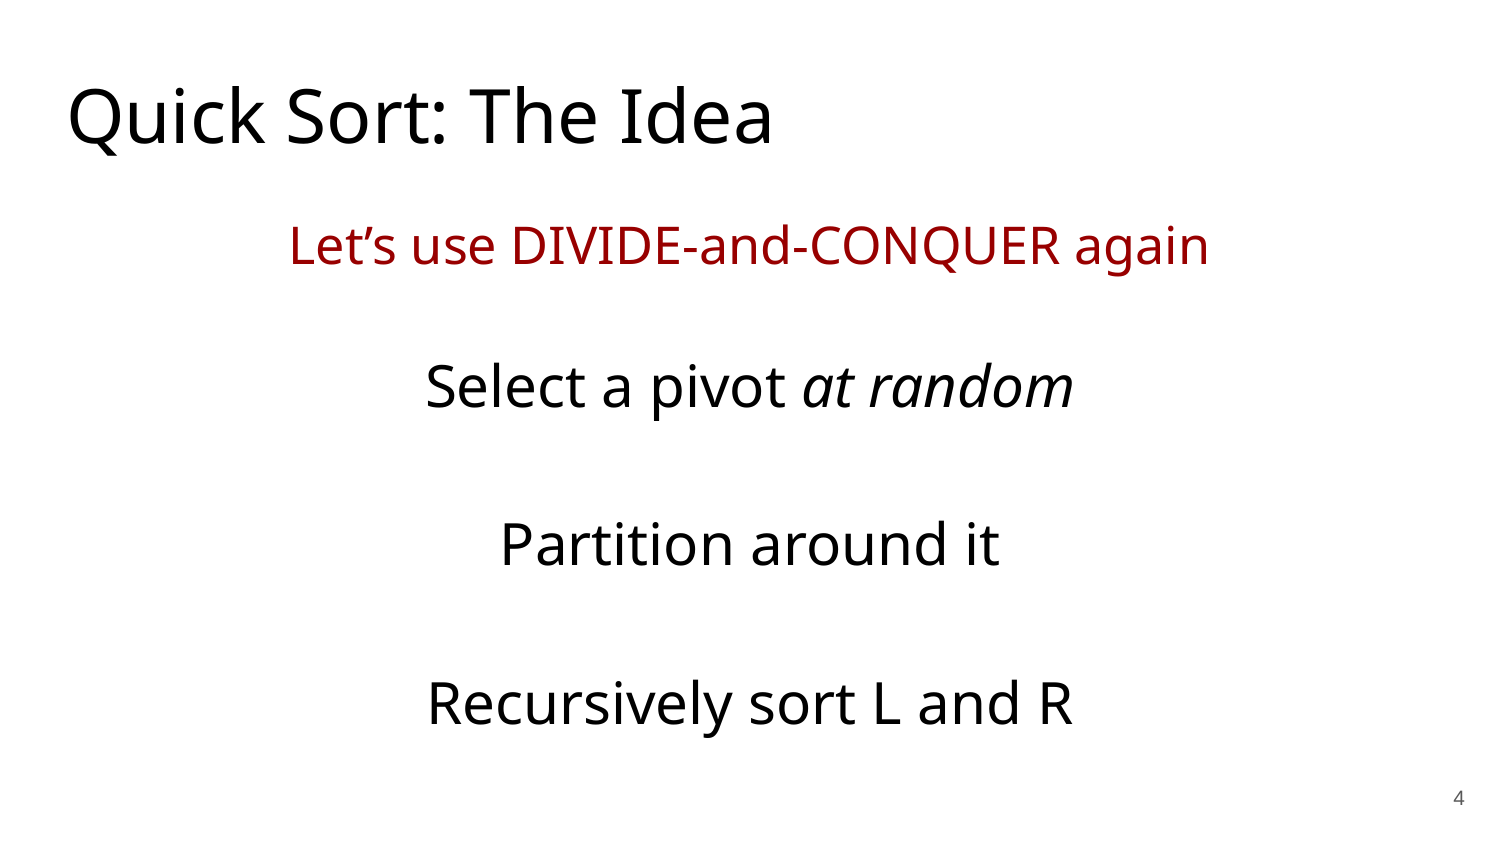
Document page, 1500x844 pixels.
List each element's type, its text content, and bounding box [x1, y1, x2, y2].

text_box Select a pivot at random [339, 319, 1161, 449]
slide_number 4 [1389, 764, 1480, 830]
text_box Let’s use DIVIDE-and-CONQUER again [51, 197, 1449, 290]
text_box Partition around it [339, 478, 1161, 607]
title Quick Sort: The Idea [51, 60, 1449, 167]
text_box Recursively sort L and R [339, 636, 1161, 766]
